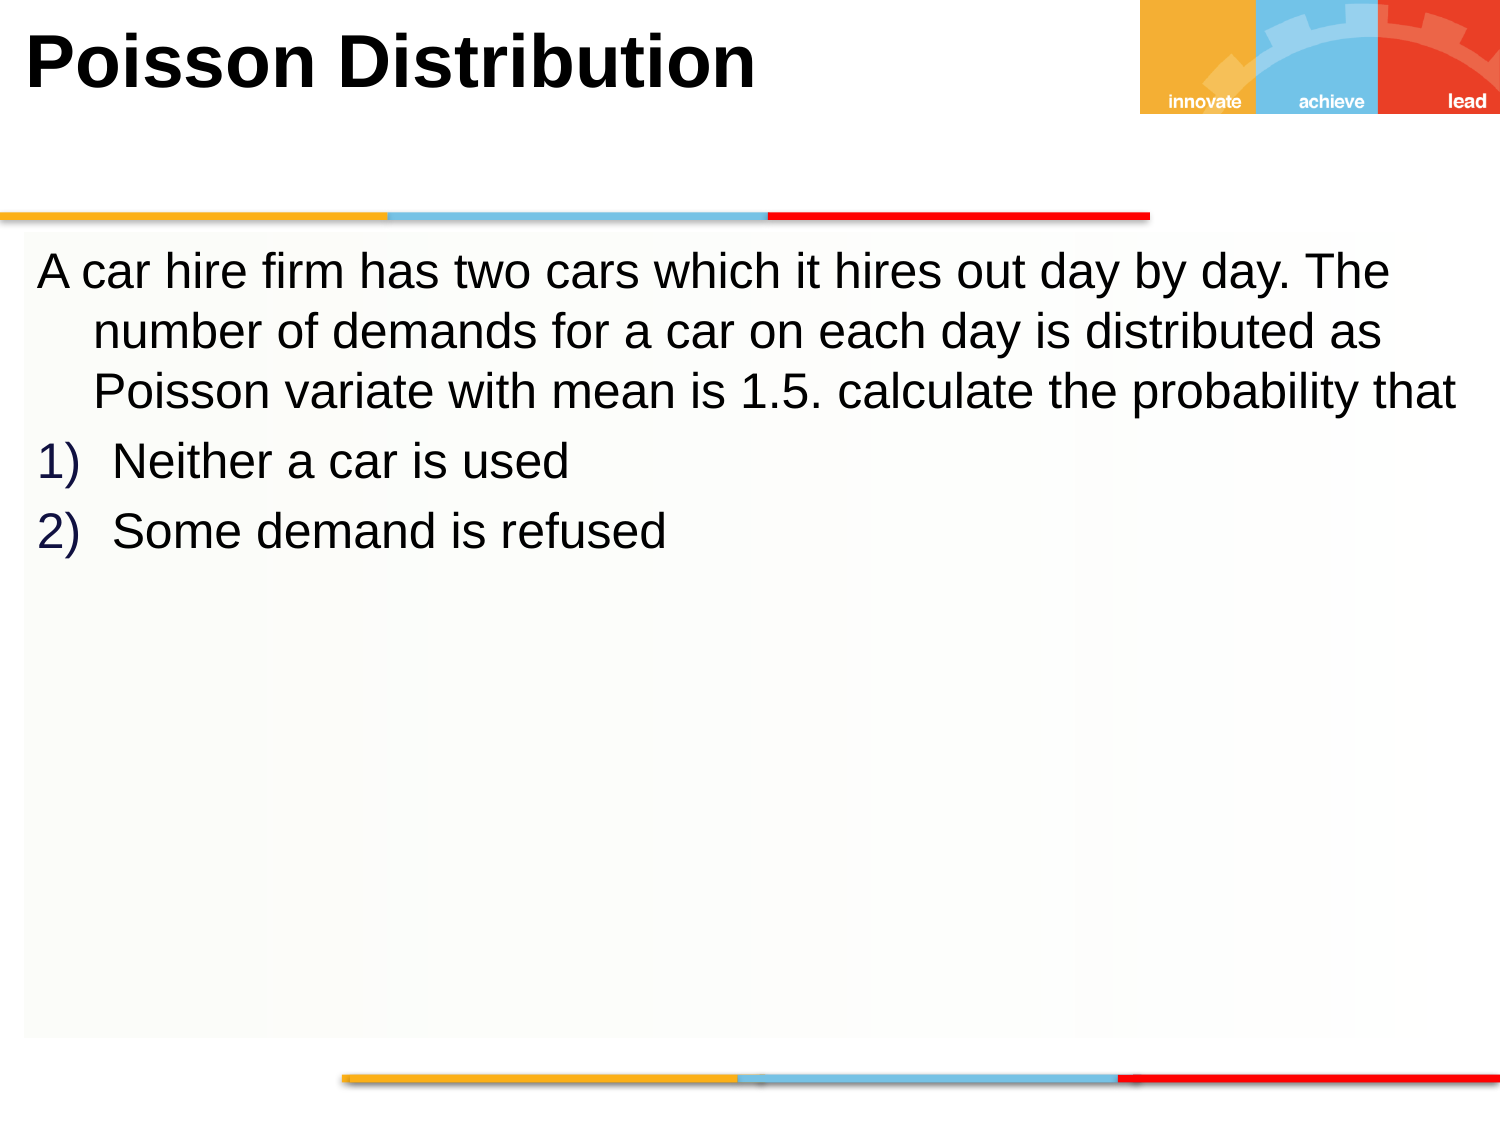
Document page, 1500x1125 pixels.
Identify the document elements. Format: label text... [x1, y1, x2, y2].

list A car hire firm has two cars which it hires out day by day. The number of demands for a car on each day is distributed as Poisson variate with mean is 1.5. calculate the probability that Neither a car is used Some demand is refused [24, 232, 1475, 1038]
title Poisson Distribution [10, 4, 1125, 200]
picture [1140, 0, 1500, 114]
